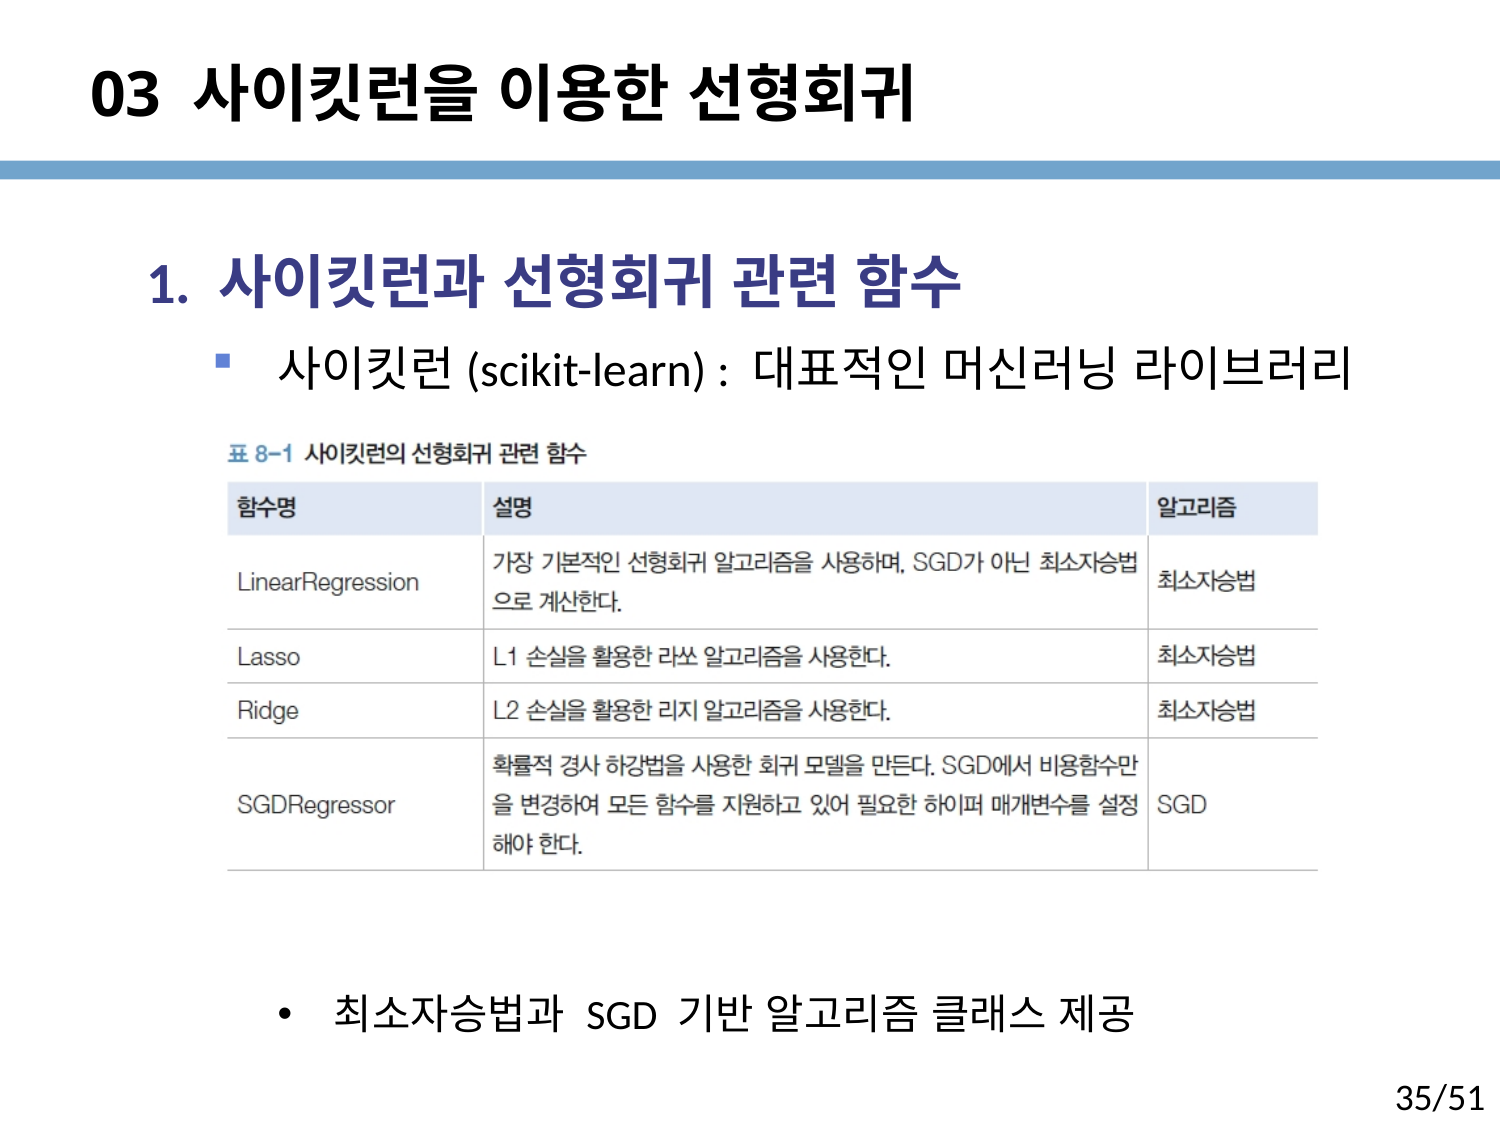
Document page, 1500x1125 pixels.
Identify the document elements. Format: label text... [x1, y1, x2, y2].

slide_number 35/51 [1149, 1065, 1500, 1125]
picture [221, 435, 1322, 876]
title 03 사이킷런을 이용한 선형회귀 [75, 45, 1250, 139]
list 1. 사이킷런과 선형회귀 관련 함수 사이킷런(scikit-learn) : 대표적인 머신러닝 라이브러리 최소자승법과 SGD 기반 알고리즘 클래스 제공 [75, 219, 1425, 1066]
